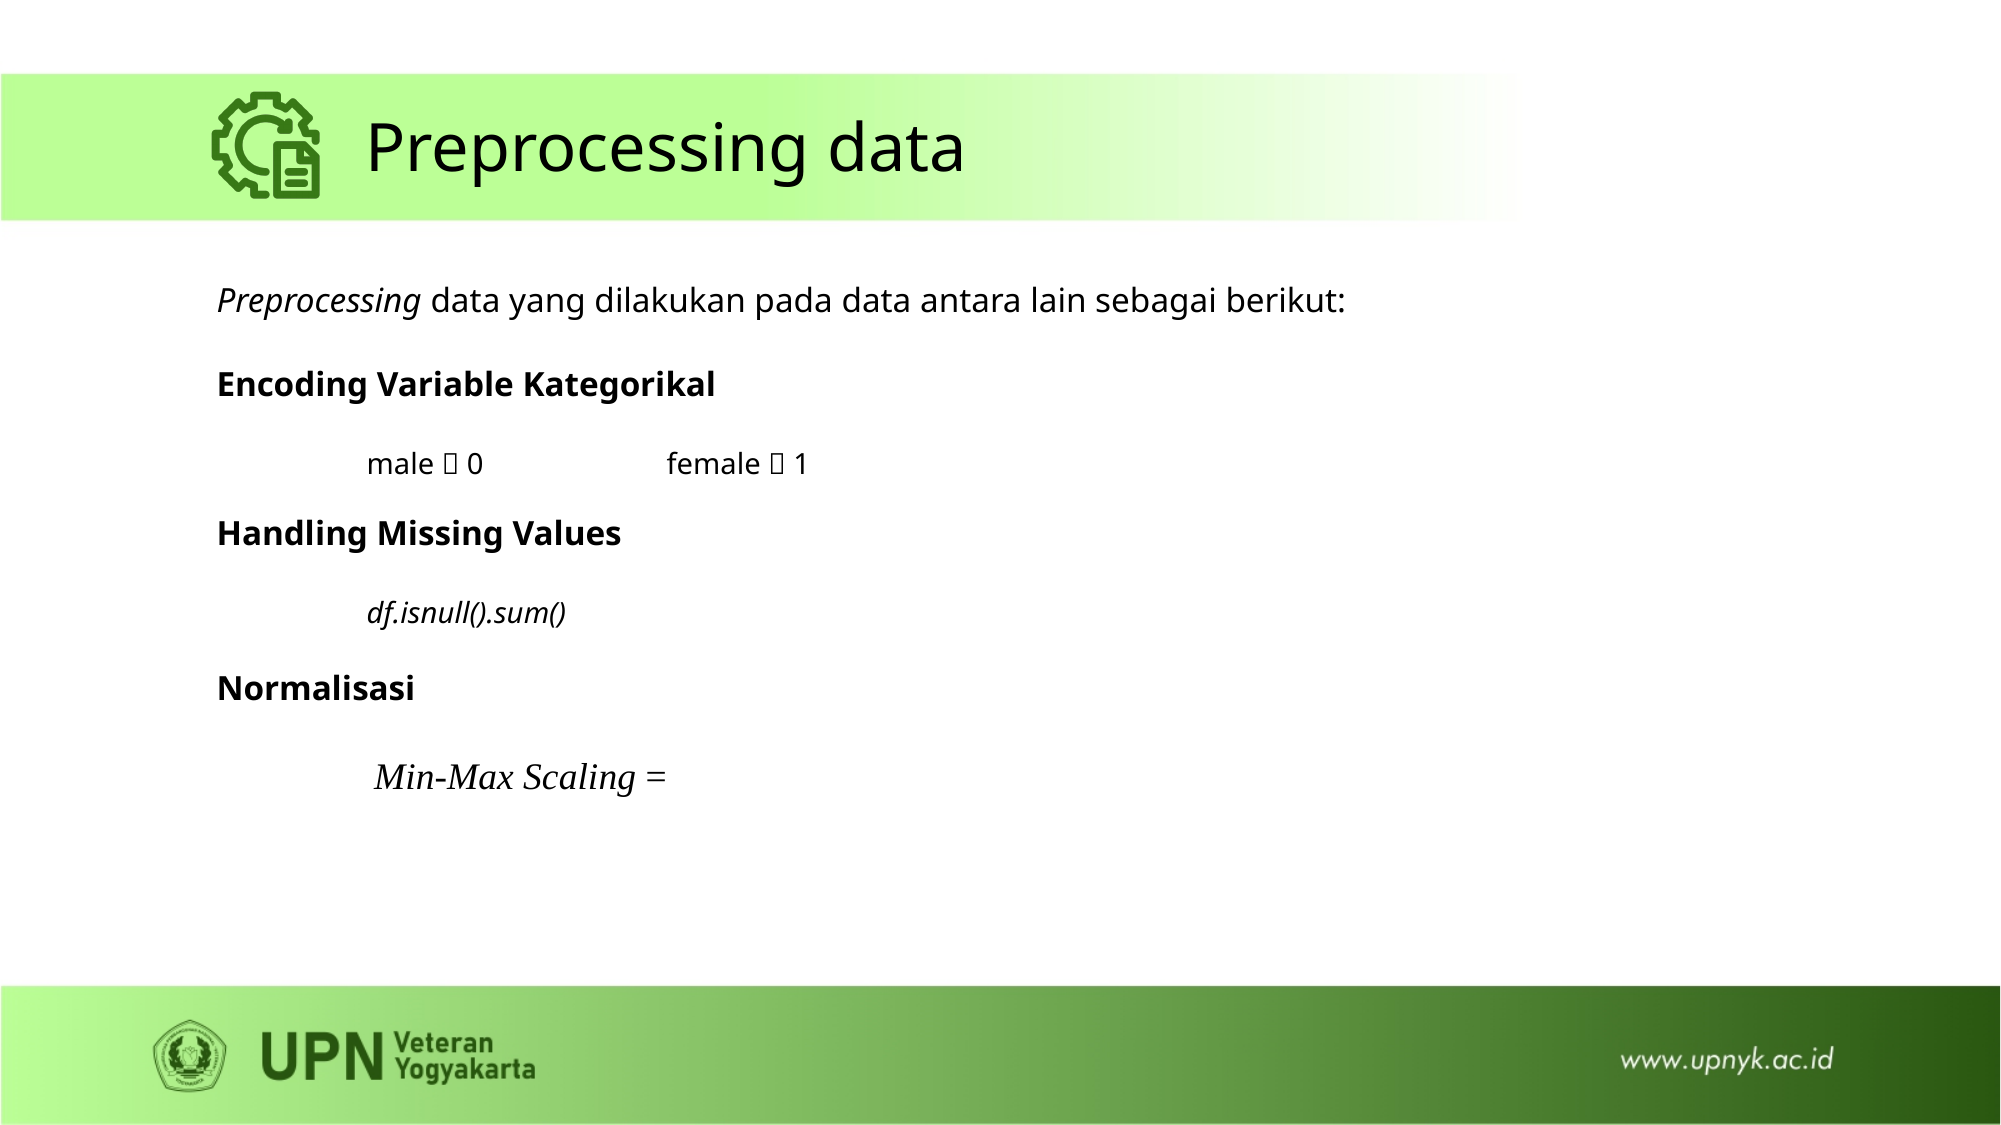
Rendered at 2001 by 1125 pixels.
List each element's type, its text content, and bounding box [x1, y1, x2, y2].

picture [0, 0, 2001, 1125]
text_box Preprocessing data [350, 97, 1199, 192]
text_box Handling Missing Values df.isnull().sum() [172, 498, 1814, 653]
list Preprocessing data yang dilakukan pada data antara lain sebagai berikut: Encoding Variable Kategorikal male  0 female  1 [172, 266, 1814, 498]
